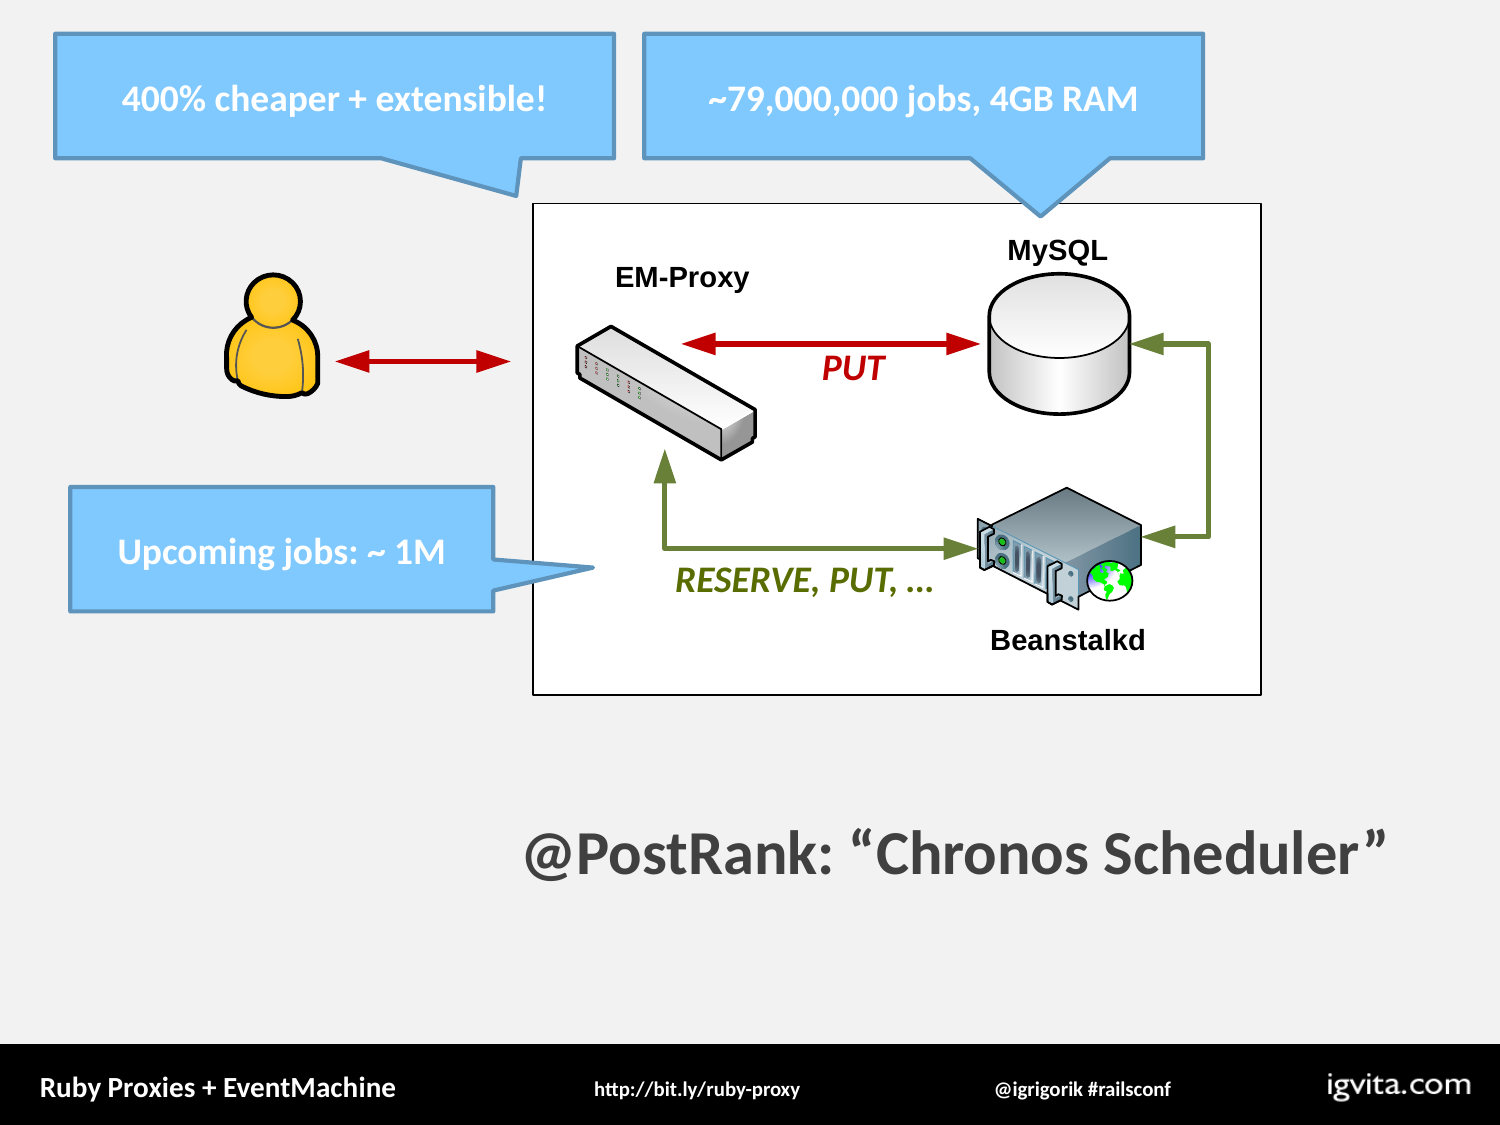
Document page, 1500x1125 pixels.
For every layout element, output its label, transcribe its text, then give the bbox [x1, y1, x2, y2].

text_box @PostRank: “Chronos Scheduler” [130, 648, 1406, 895]
text_box Upcoming jobs: ~ 1M [68, 484, 216, 614]
text_box 400% cheaper + extensible! [53, 31, 617, 198]
picture [221, 199, 1265, 699]
picture [1323, 1070, 1475, 1105]
text_box ~79,000,000 jobs, 4GB RAM [642, 31, 1206, 198]
